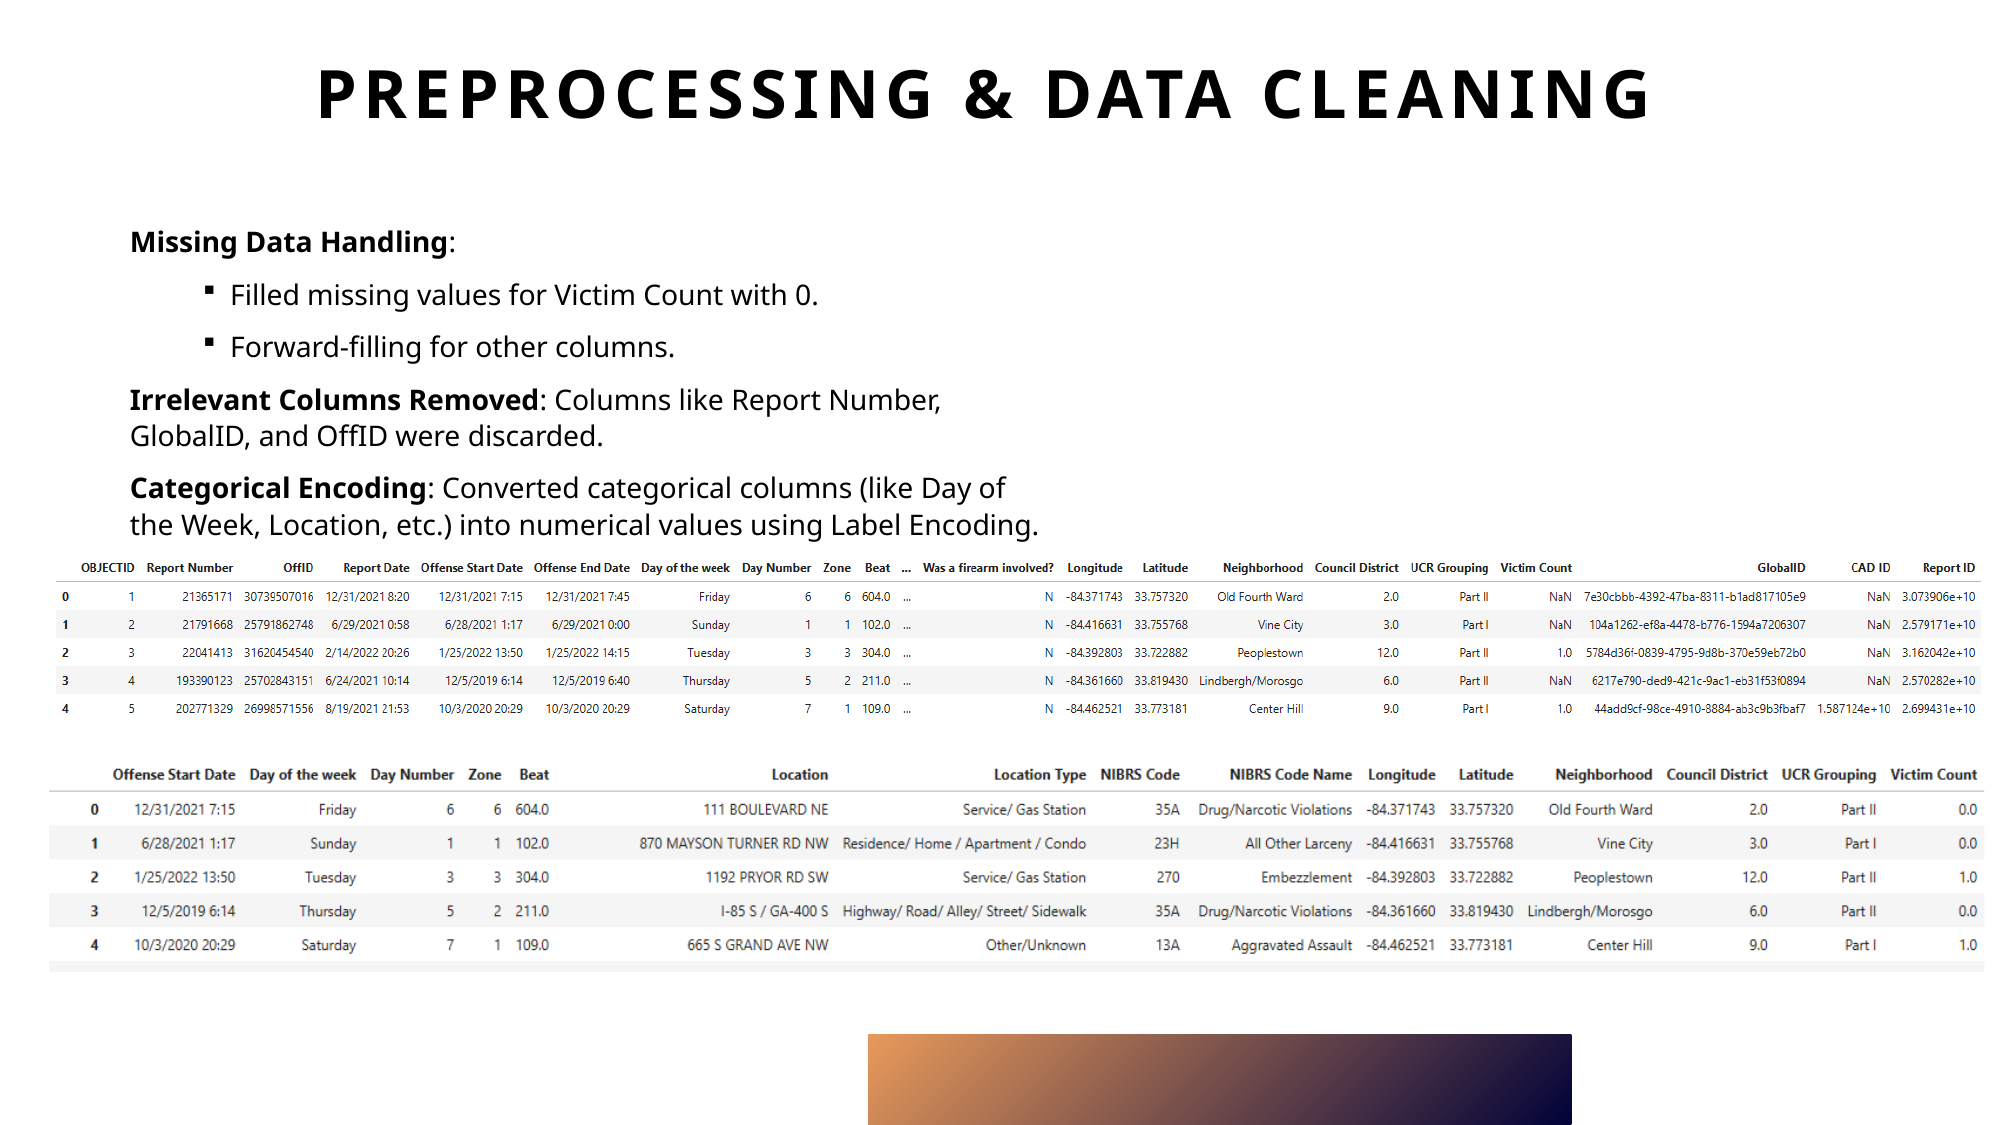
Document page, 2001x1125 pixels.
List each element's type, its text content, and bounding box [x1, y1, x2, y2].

list Missing Data Handling: Filled missing values for Victim Count with 0. Forward-filling for other columns. Irrelevant Columns Removed: Columns like Report Number, GlobalID, and OffID were discarded. Categorical Encoding: Converted categorical columns (like Day of the Week, Location, etc.) into numerical values using Label Encoding. [42, 170, 1067, 563]
title Preprocessing & Data Cleaning [300, 0, 1746, 187]
picture [49, 757, 1997, 972]
picture [53, 561, 2000, 733]
